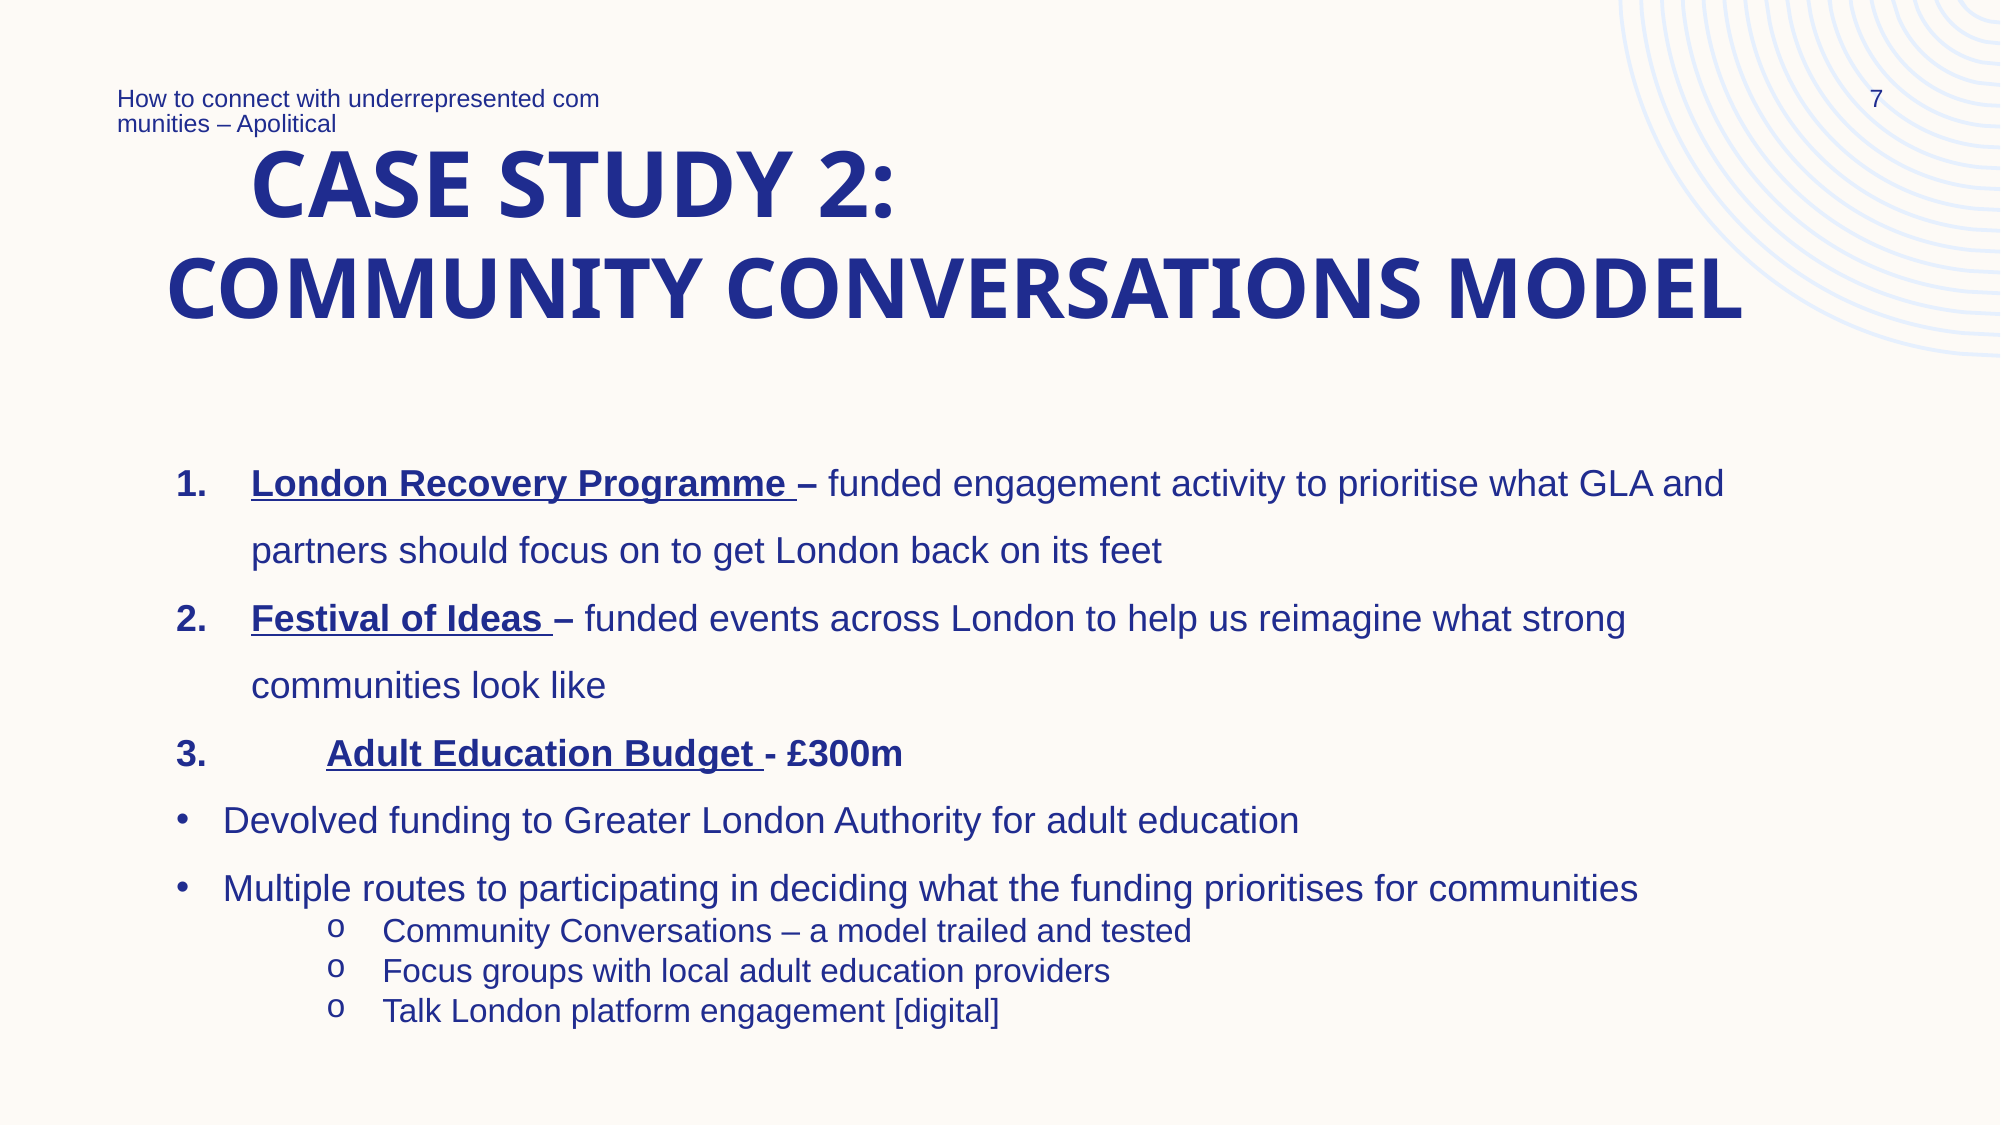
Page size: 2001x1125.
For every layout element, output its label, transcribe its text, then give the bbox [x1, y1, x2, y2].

text_box London Recovery Programme – funded engagement activity to prioritise what GLA and partners should focus on to get London back on its feet Festival of Ideas – funded events across London to help us reimagine what strong communities look like 3. Adult Education Budget - £300m Devolved funding to Greater London Authority for adult education Multiple routes to participating in deciding what the funding prioritises for communities Community Conversations – a model trailed and tested Focus groups with local adult education providers Talk London platform engagement [digital] [161, 429, 1796, 1082]
slide_number 7 [1795, 75, 1958, 120]
title CASE STUDY 2: COMMUNITY CONVERSATIONS Model [101, 117, 1853, 244]
footer How to connect with underrepresented communities – Apolitical [101, 75, 627, 120]
